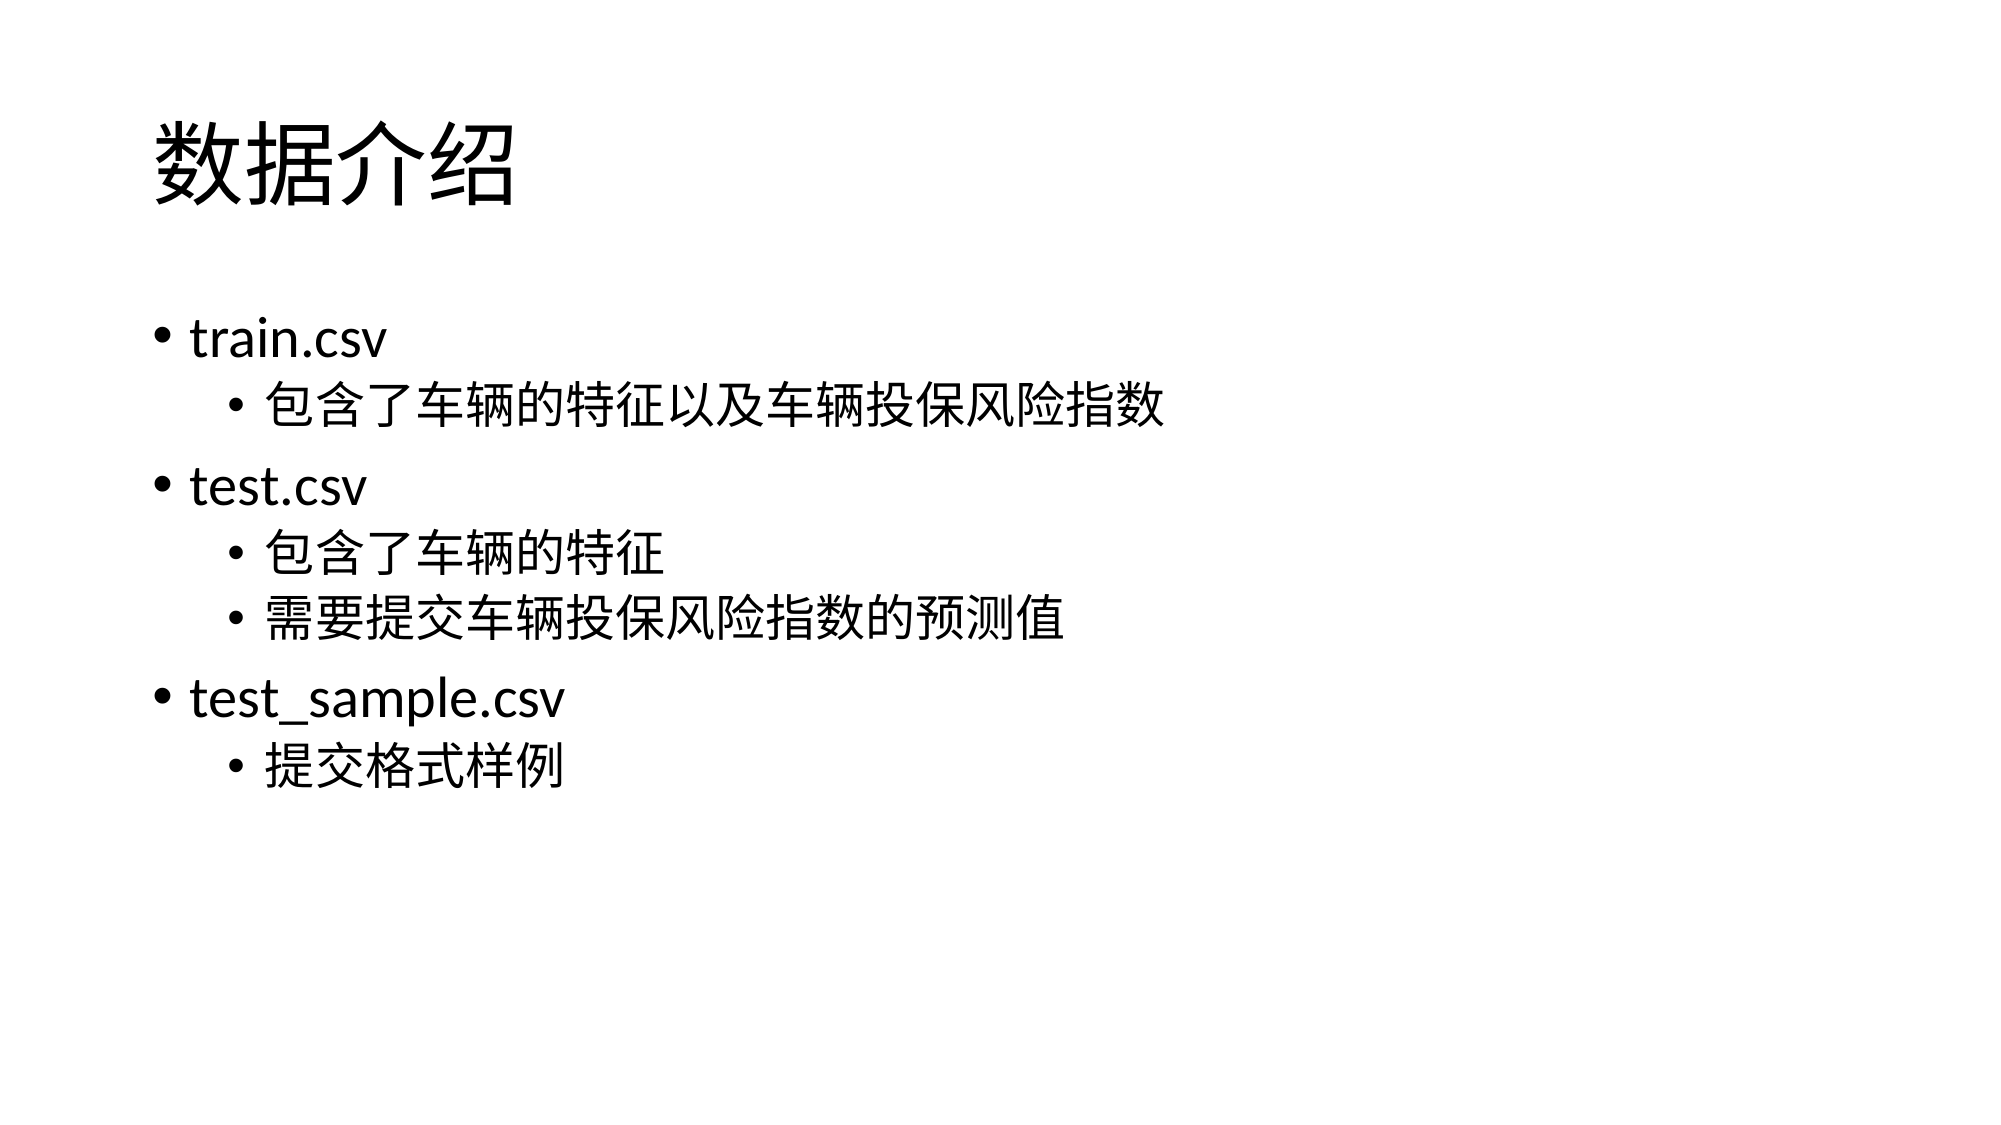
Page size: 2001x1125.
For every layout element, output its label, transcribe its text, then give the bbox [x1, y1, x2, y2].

list train.csv 包含了车辆的特征以及车辆投保风险指数 test.csv 包含了车辆的特征 需要提交车辆投保风险指数的预测值 test_sample.csv 提交格式样例 [137, 299, 1863, 1014]
title 数据介绍 [137, 59, 1863, 278]
